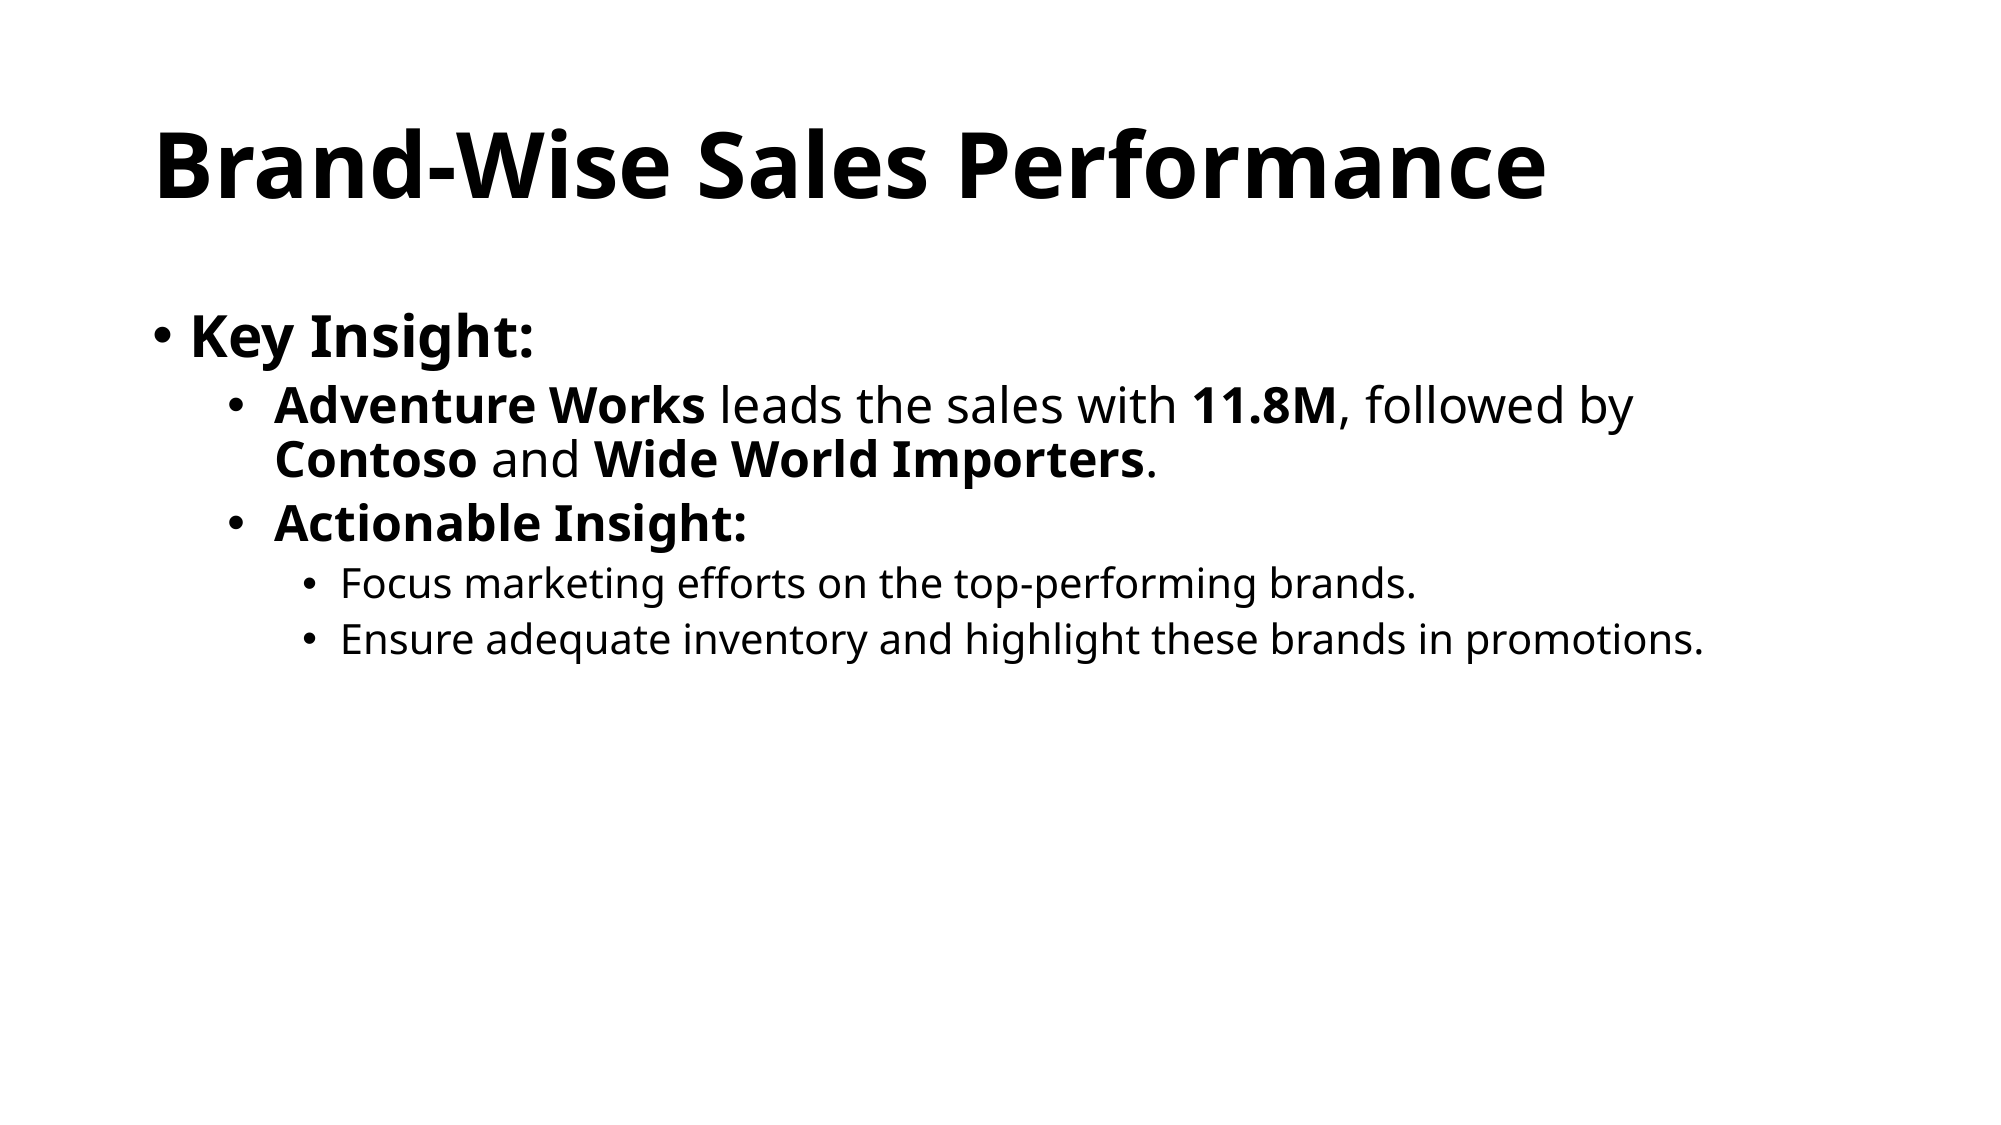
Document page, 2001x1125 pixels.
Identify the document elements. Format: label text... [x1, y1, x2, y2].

list Key Insight: Adventure Works leads the sales with 11.8M, followed by Contoso and Wide World Importers. Actionable Insight: Focus marketing efforts on the top-performing brands. Ensure adequate inventory and highlight these brands in promotions. [137, 299, 1863, 1014]
title Brand-Wise Sales Performance [137, 59, 1863, 278]
